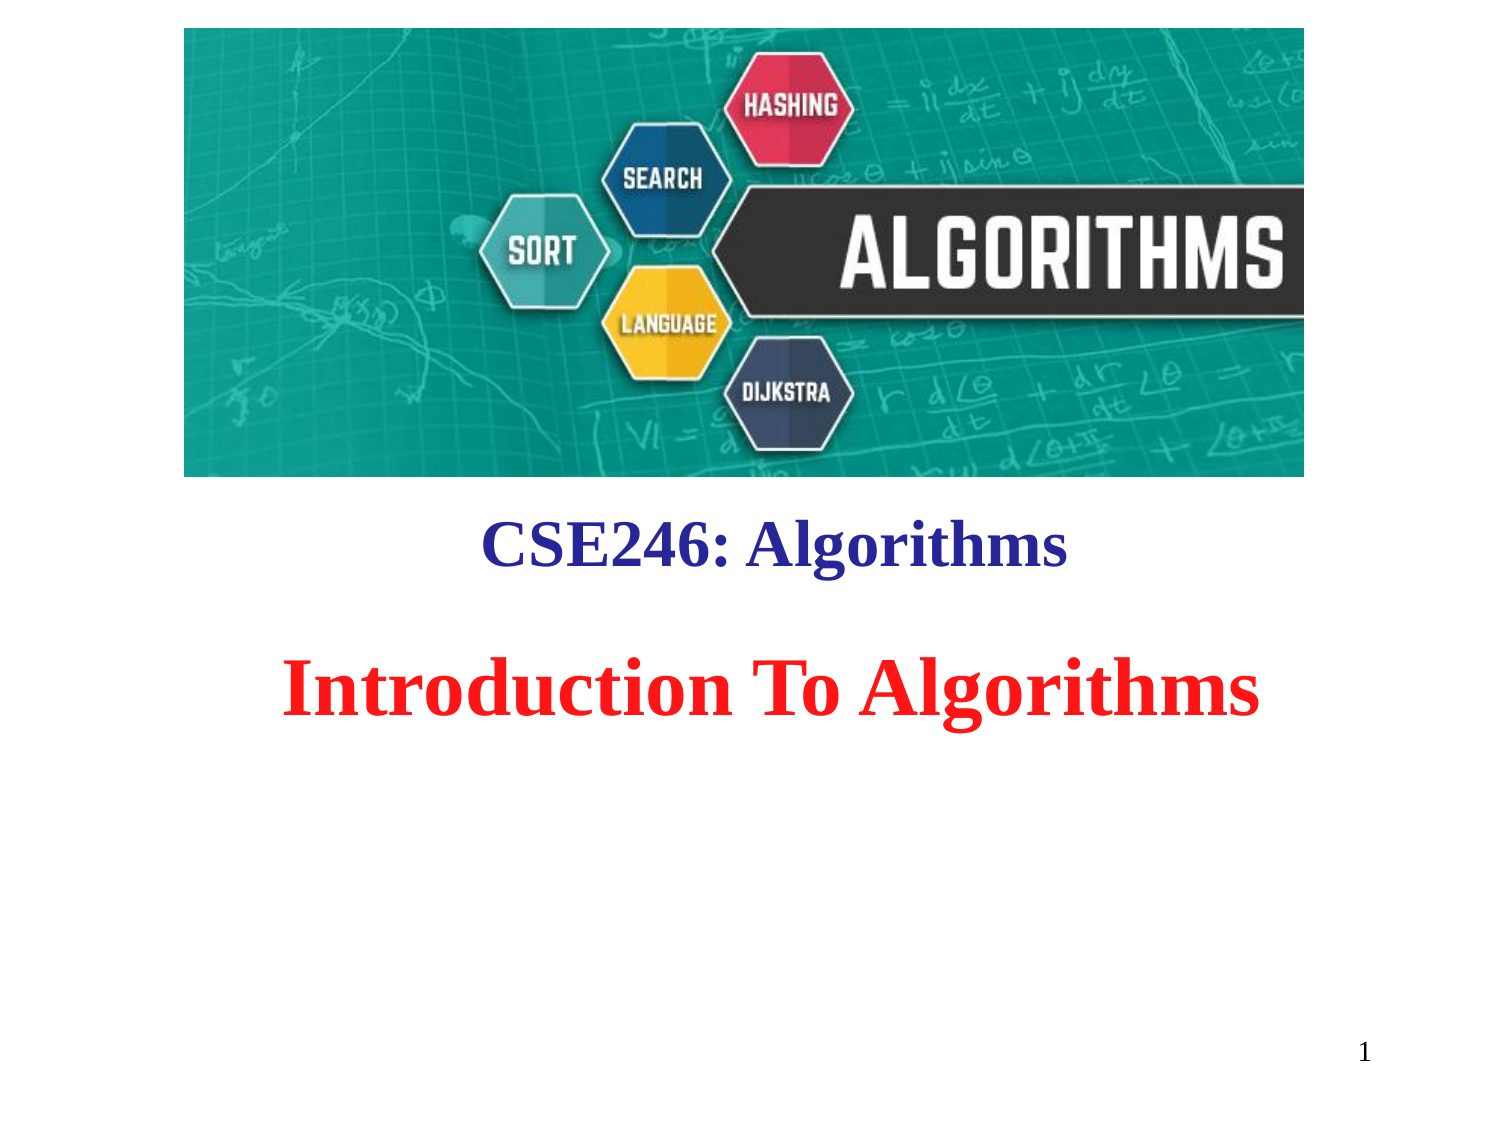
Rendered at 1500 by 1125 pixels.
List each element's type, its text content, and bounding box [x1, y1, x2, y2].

picture [184, 28, 1304, 477]
text_box 1 [1074, 1024, 1388, 1100]
title CSE246: Algorithms [137, 419, 1413, 661]
subtitle Introduction To Algorithms [134, 624, 1410, 788]
